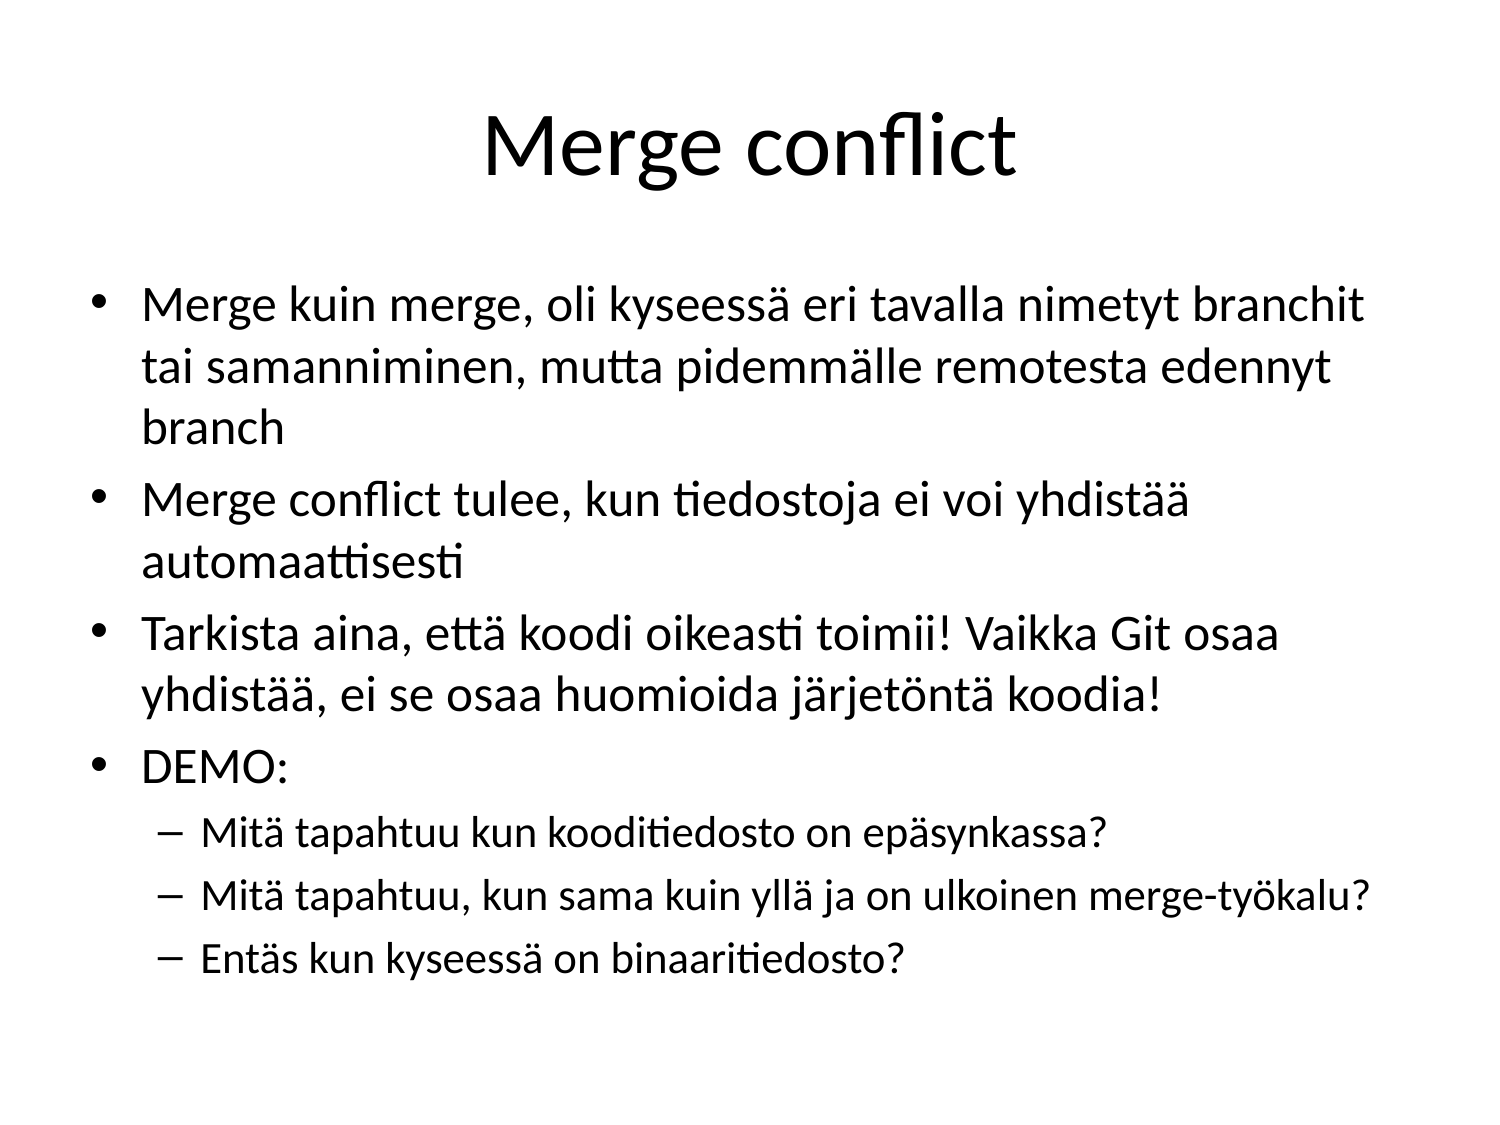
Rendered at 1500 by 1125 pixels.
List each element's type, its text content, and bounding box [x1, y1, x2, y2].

list Merge kuin merge, oli kyseessä eri tavalla nimetyt branchit tai samanniminen, mutta pidemmälle remotesta edennyt branch Merge conflict tulee, kun tiedostoja ei voi yhdistää automaattisesti Tarkista aina, että koodi oikeasti toimii! Vaikka Git osaa yhdistää, ei se osaa huomioida järjetöntä koodia! DEMO: Mitä tapahtuu kun kooditiedosto on epäsynkassa? Mitä tapahtuu, kun sama kuin yllä ja on ulkoinen merge-työkalu? Entäs kun kyseessä on binaaritiedosto? [75, 262, 1425, 1005]
title Merge conflict [75, 45, 1425, 233]
